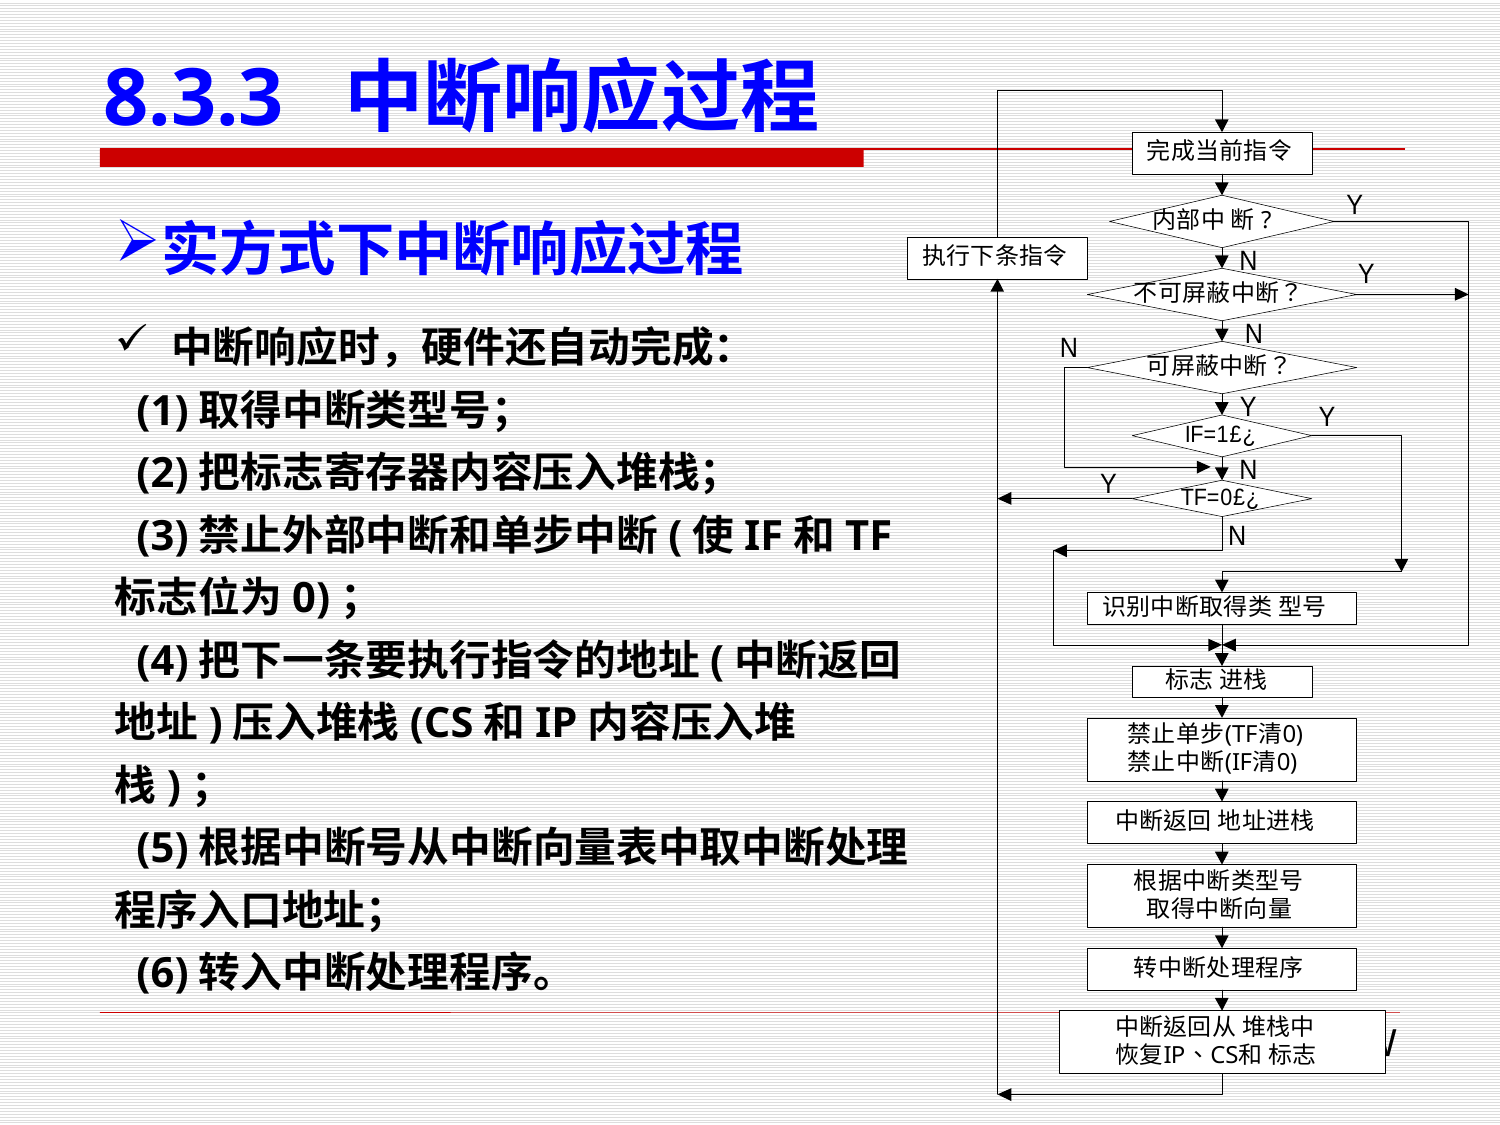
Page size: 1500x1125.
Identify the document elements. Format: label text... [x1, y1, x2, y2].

text_box 中断响应时，硬件还自动完成： (1)取得中断类型号； (2)把标志寄存器内容压入堆栈； (3)禁止外部中断和单步中断(使IF和TF标志位为0)； (4)把下一条要执行指令的地址(中断返回地址)压入堆栈(CS和IP内容压入堆栈)； (5)根据中断号从中断向量表中取中断处理程序入口地址； (6)转入中断处理程序。 [100, 301, 898, 1004]
title 8.3.3 中断响应过程 [88, 42, 1448, 149]
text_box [903, 66, 1500, 1120]
text_box 实方式下中断响应过程 [100, 204, 898, 290]
